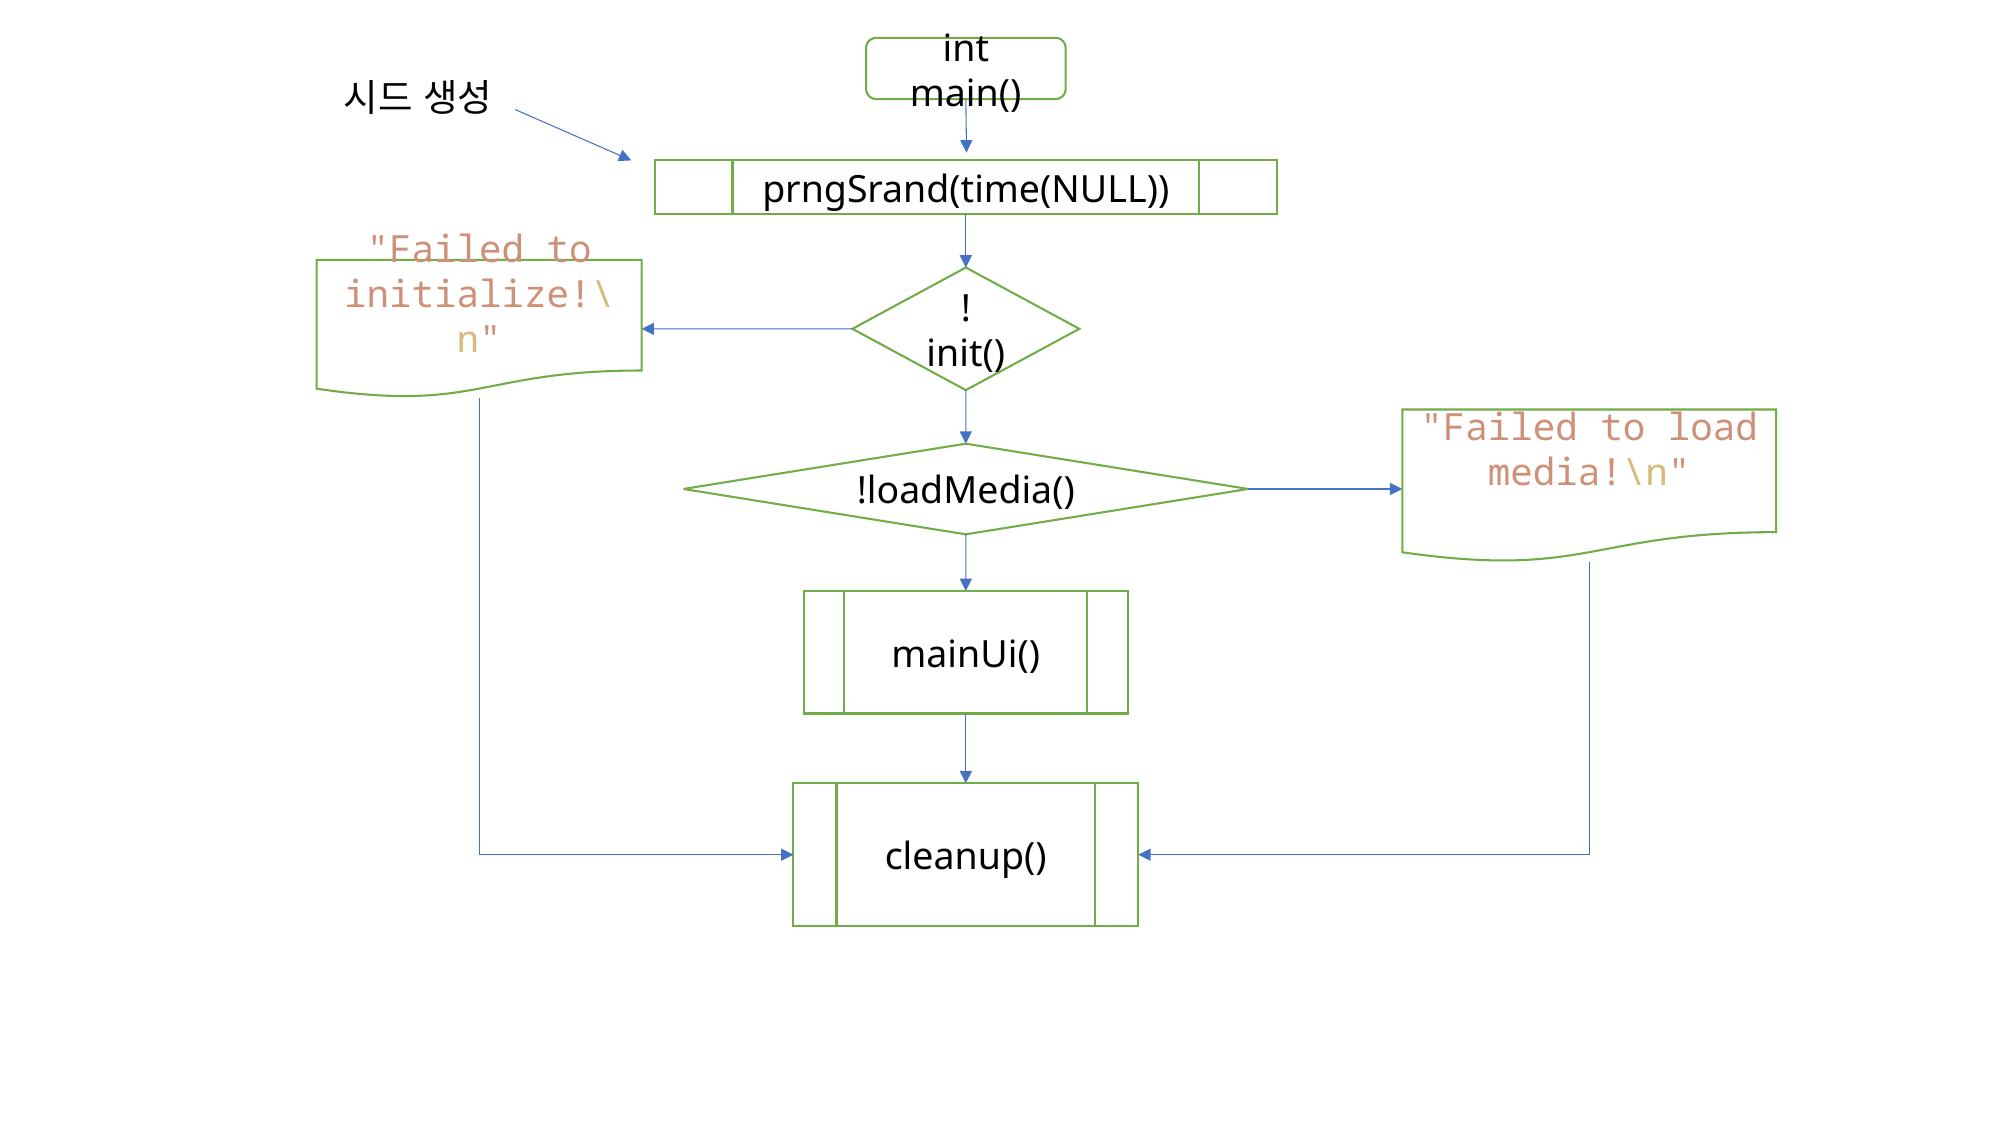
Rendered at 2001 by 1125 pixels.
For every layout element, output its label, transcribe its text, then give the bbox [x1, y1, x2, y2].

text_box cleanup() [792, 782, 1139, 927]
text_box prngSrand(time(NULL)) [654, 159, 1278, 215]
text_box int main() [865, 36, 1067, 101]
text_box !init() [851, 266, 1082, 391]
text_box 시드 생성 [329, 66, 558, 127]
text_box mainUi() [870, 590, 1129, 715]
text_box !loadMedia() [832, 442, 1212, 536]
text_box "Failed to initialize!\n" [315, 258, 643, 398]
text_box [1212, 478, 1515, 930]
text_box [515, 109, 632, 161]
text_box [403, 464, 870, 779]
text_box "Failed to load media!\n" [1401, 408, 1778, 562]
